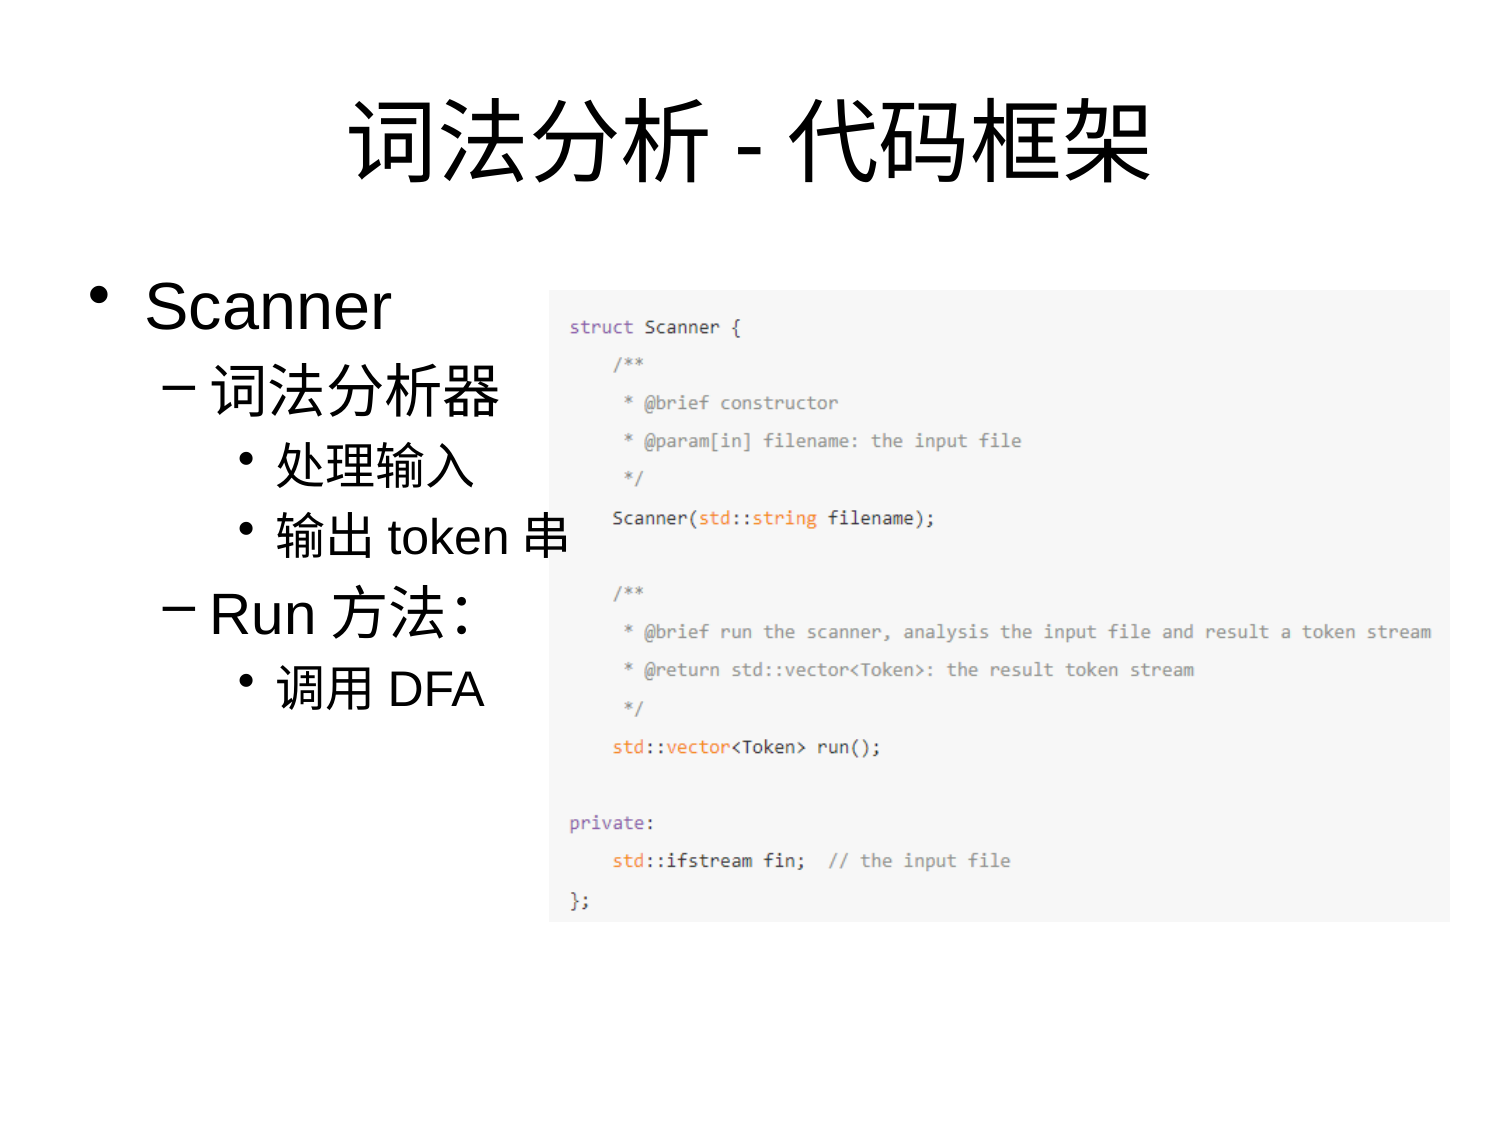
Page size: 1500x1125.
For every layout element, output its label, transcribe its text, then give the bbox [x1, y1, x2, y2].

list Scanner 词法分析器 处理输入 输出token串 Run方法： 调用DFA [72, 255, 1117, 965]
title 词法分析-代码框架 [74, 44, 1426, 233]
picture [549, 290, 1450, 922]
